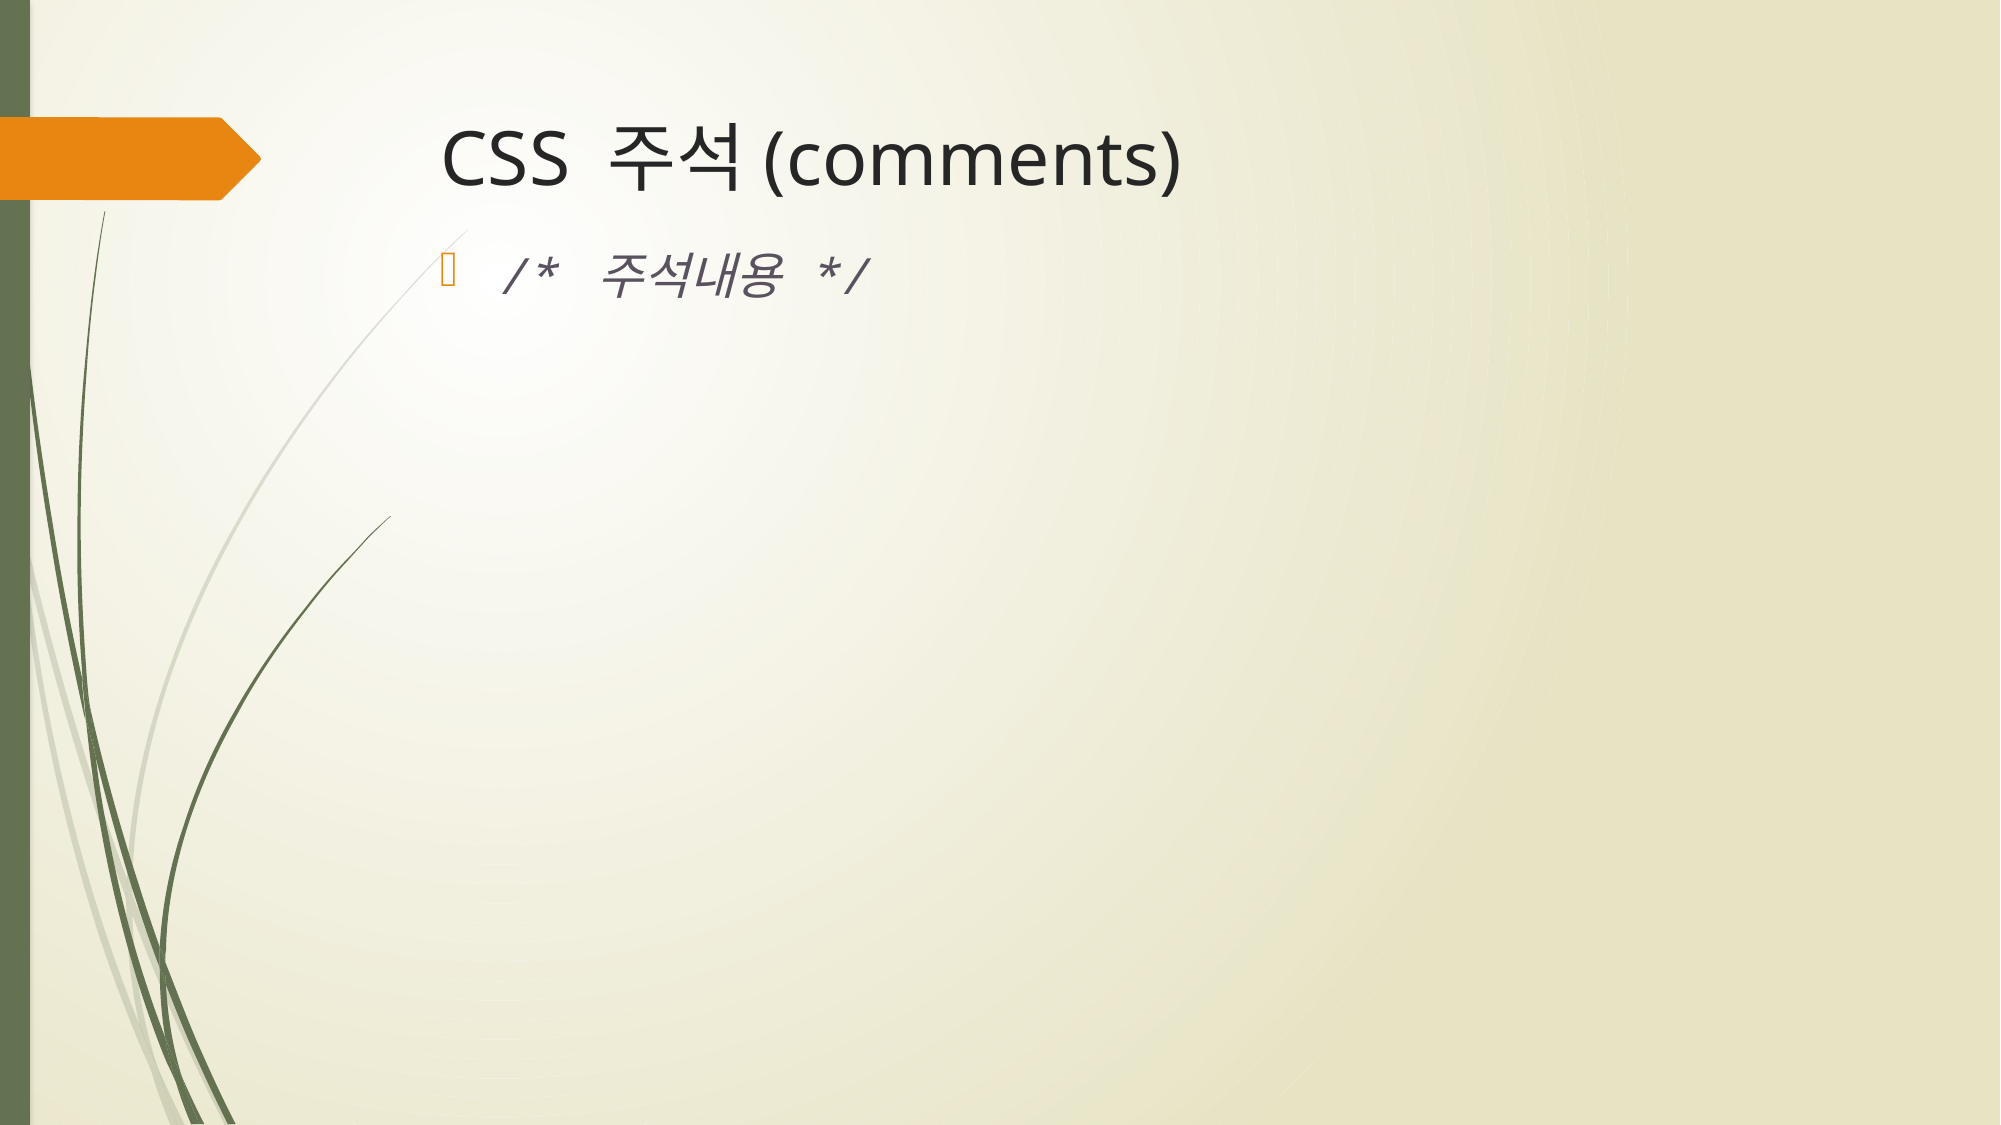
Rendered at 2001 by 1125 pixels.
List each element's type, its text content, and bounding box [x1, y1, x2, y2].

title CSS 주석(comments) [425, 102, 1888, 236]
list /* 주석내용 */ [424, 236, 1888, 970]
